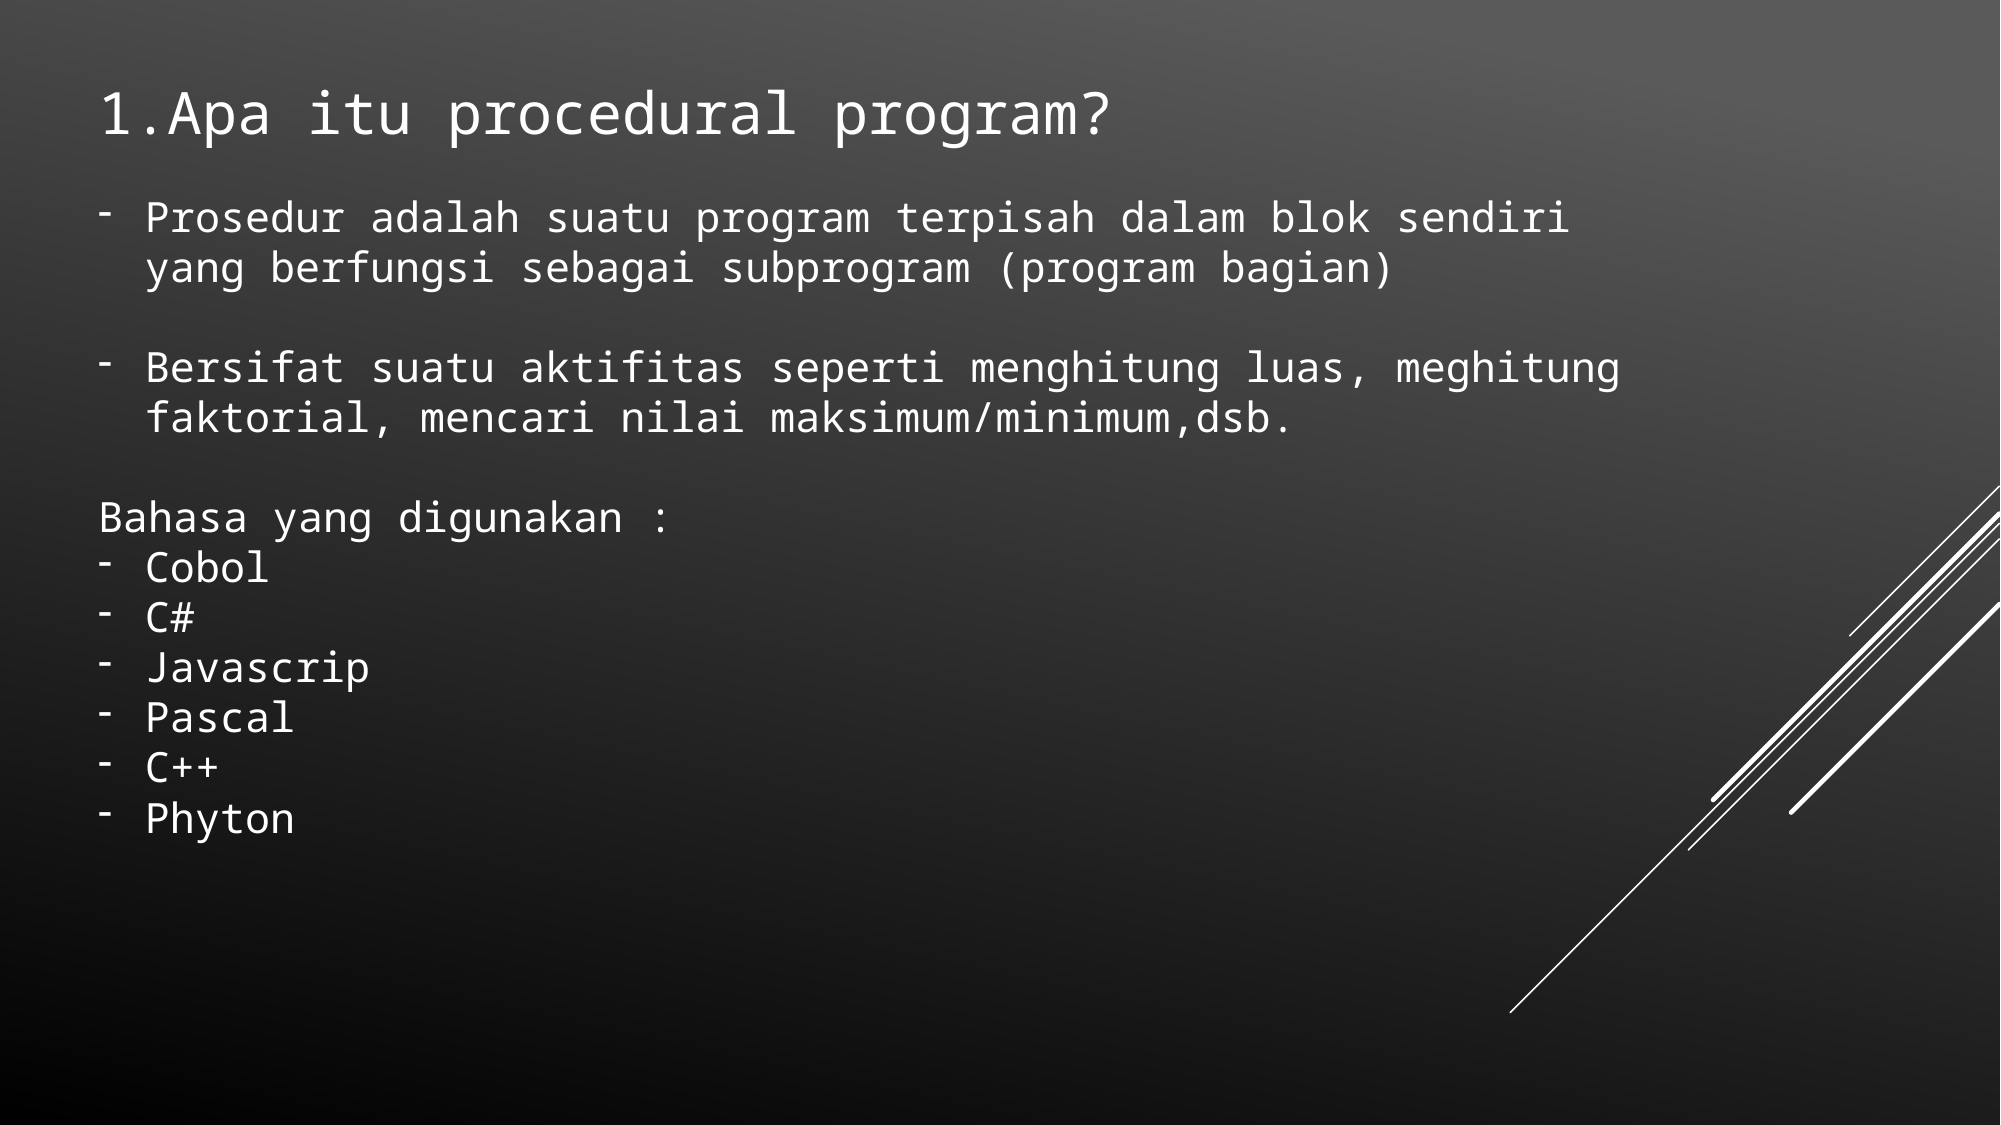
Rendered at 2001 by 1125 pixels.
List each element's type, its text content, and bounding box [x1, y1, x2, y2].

text_box Apa itu procedural program? Prosedur adalah suatu program terpisah dalam blok sendiri yang berfungsi sebagai subprogram (program bagian) Bersifat suatu aktifitas seperti menghitung luas, meghitung faktorial, mencari nilai maksimum/minimum,dsb. Bahasa yang digunakan : Cobol C# Javascrip Pascal C++ Phyton [83, 68, 1644, 899]
